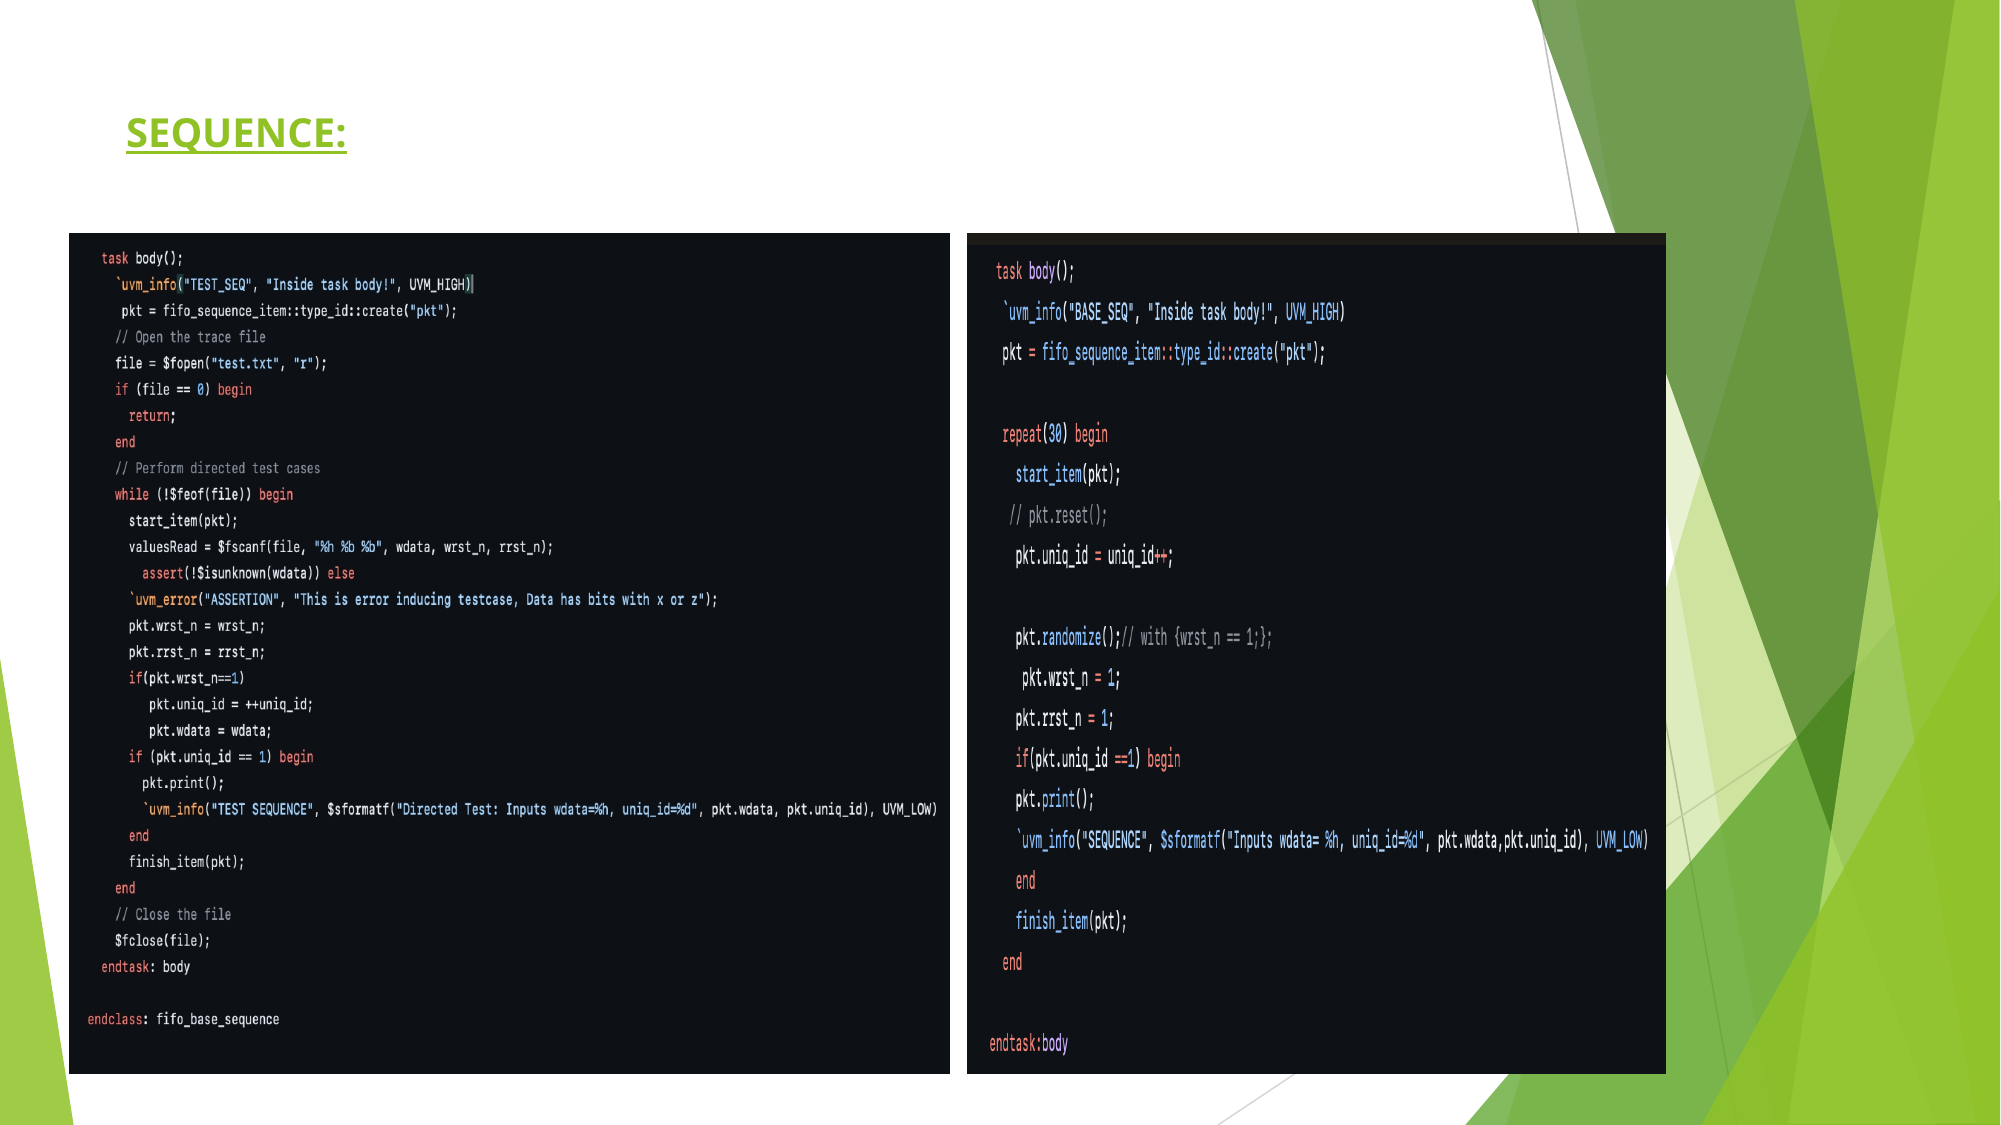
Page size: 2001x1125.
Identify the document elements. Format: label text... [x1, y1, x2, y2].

picture [966, 233, 1667, 1074]
picture [69, 233, 951, 1074]
title SEQUENCE: [111, 99, 1522, 220]
